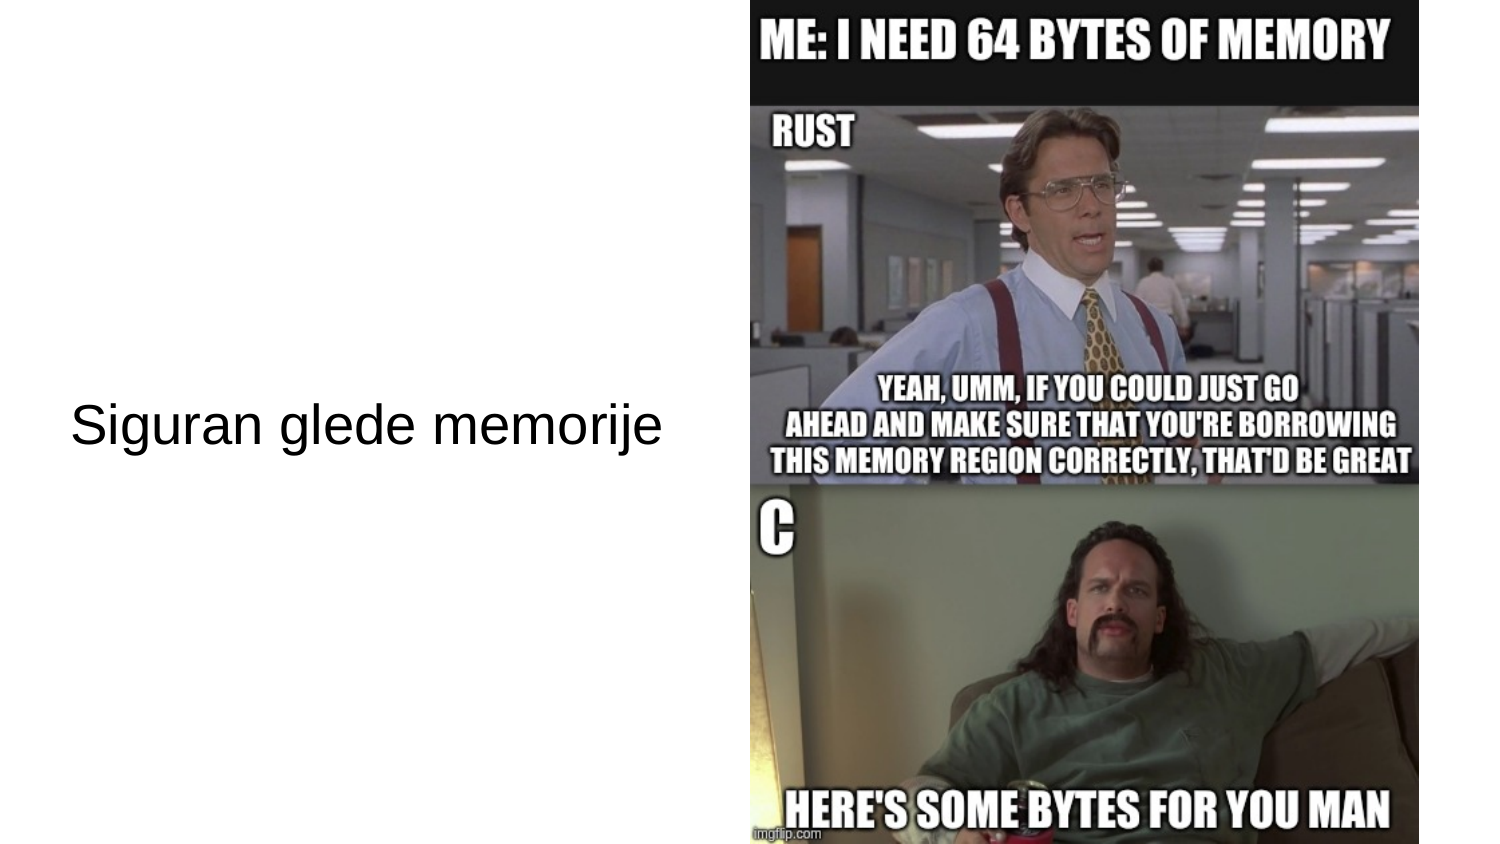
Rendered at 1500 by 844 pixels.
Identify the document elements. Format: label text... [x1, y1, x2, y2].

title Siguran glede memorije [51, 352, 683, 492]
picture [749, 0, 1419, 844]
